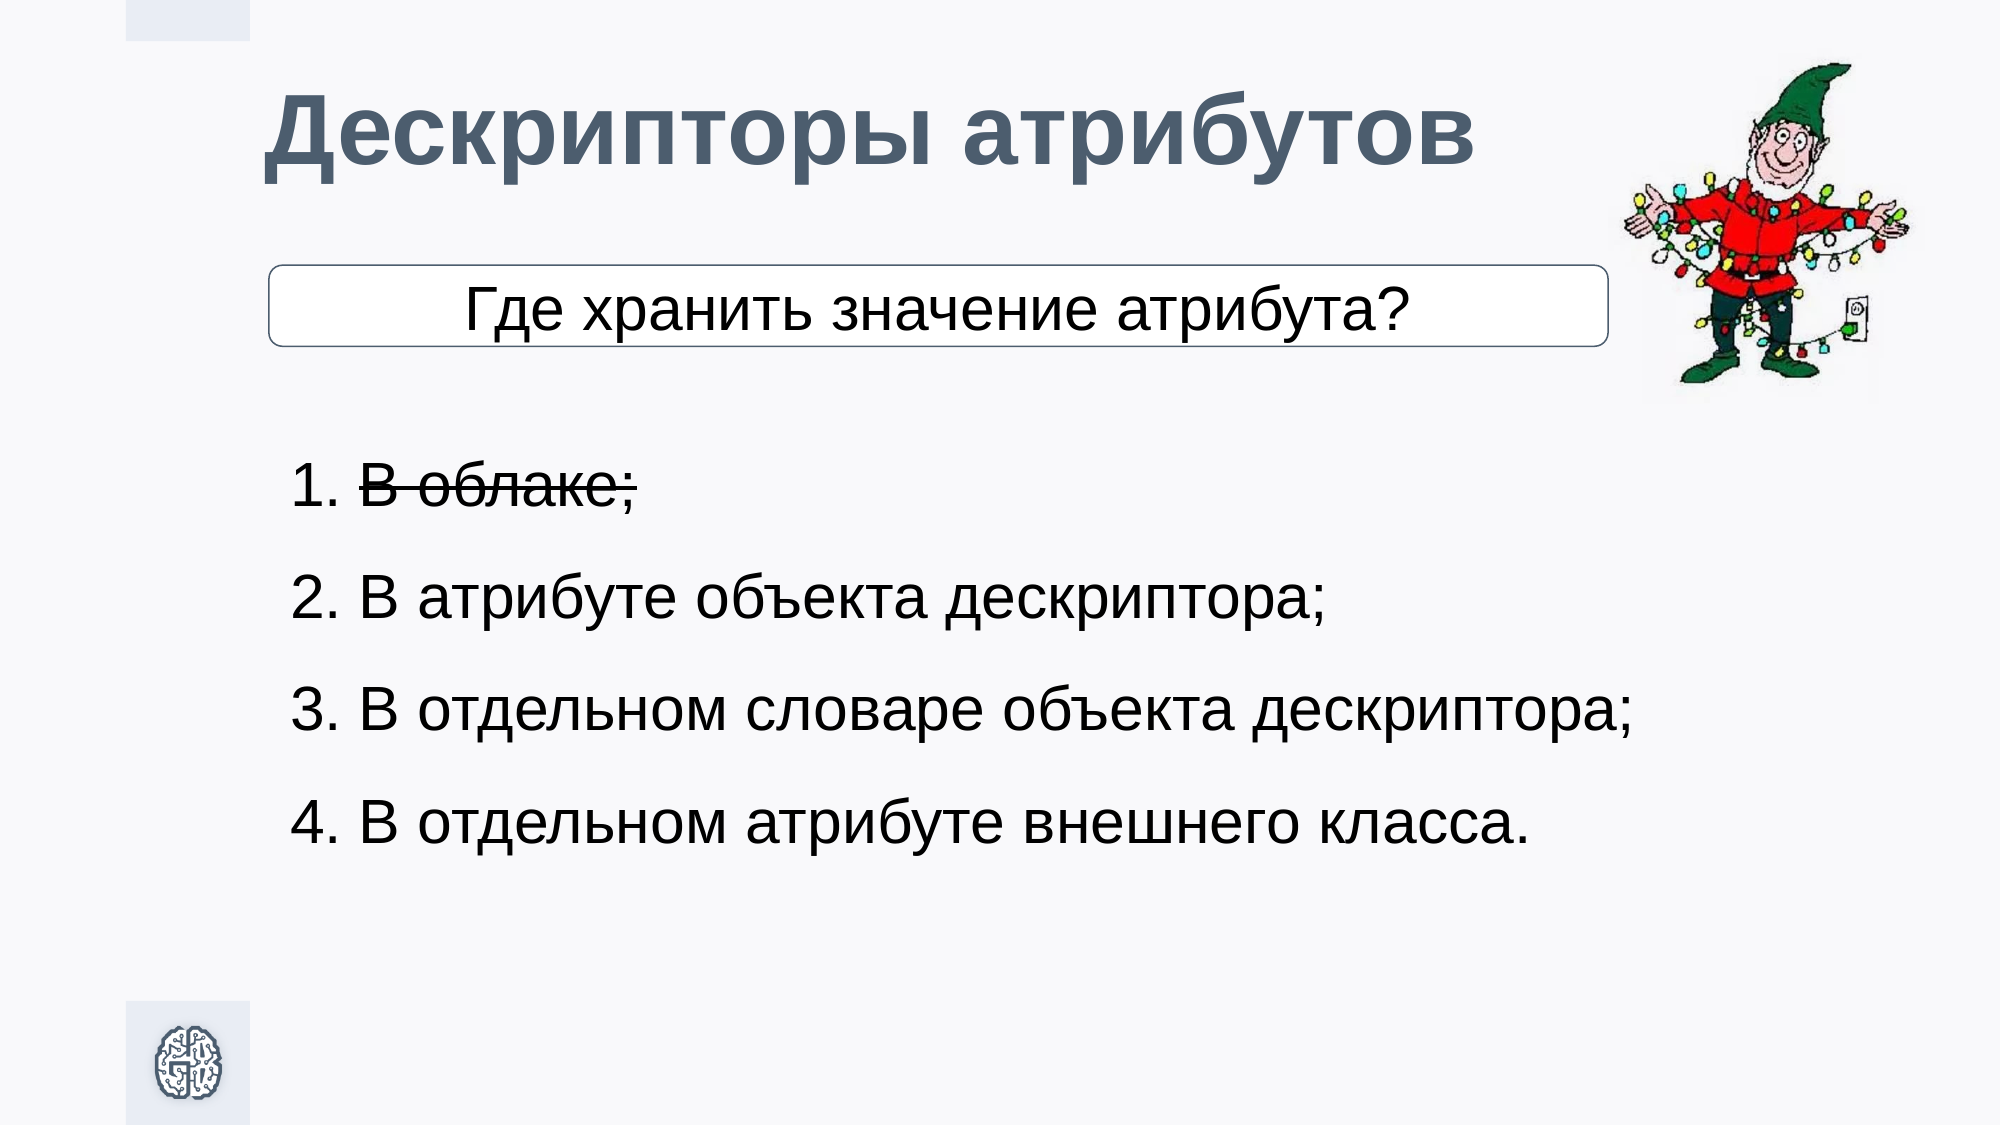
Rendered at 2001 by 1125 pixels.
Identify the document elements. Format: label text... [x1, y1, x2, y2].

title Дескрипторы атрибутов [249, 8, 1870, 257]
text_box В облаке; В атрибуте объекта дескриптора; В отдельном словаре объекта дескриптора; В отдельном атрибуте внешнего класса. [268, 426, 1772, 919]
picture [1607, 36, 1925, 404]
picture [144, 1016, 232, 1110]
text_box Где хранить значение атрибута? [268, 265, 1602, 347]
